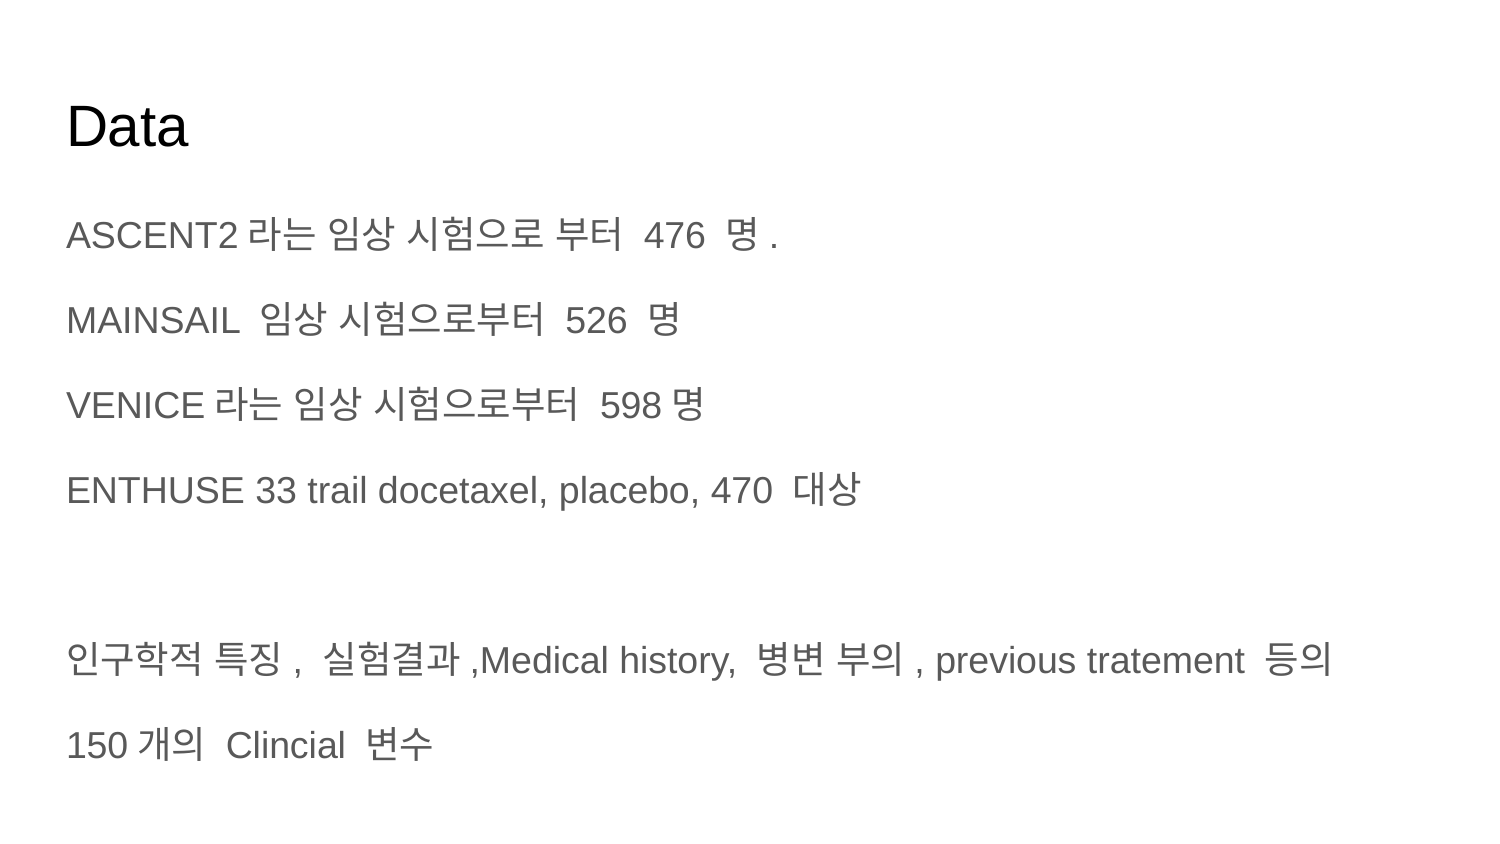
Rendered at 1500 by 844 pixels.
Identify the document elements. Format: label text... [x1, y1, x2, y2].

list ASCENT2라는 임상 시험으로 부터 476 명. MAINSAIL 임상 시험으로부터 526 명 VENICE라는 임상 시험으로부터 598명 ENTHUSE 33 trail docetaxel, placebo, 470 대상 인구학적 특징, 실험결과,Medical history, 병변 부의, previous tratement 등의 150개의 Clincial 변수 [51, 189, 1449, 750]
title Data [51, 72, 1449, 167]
